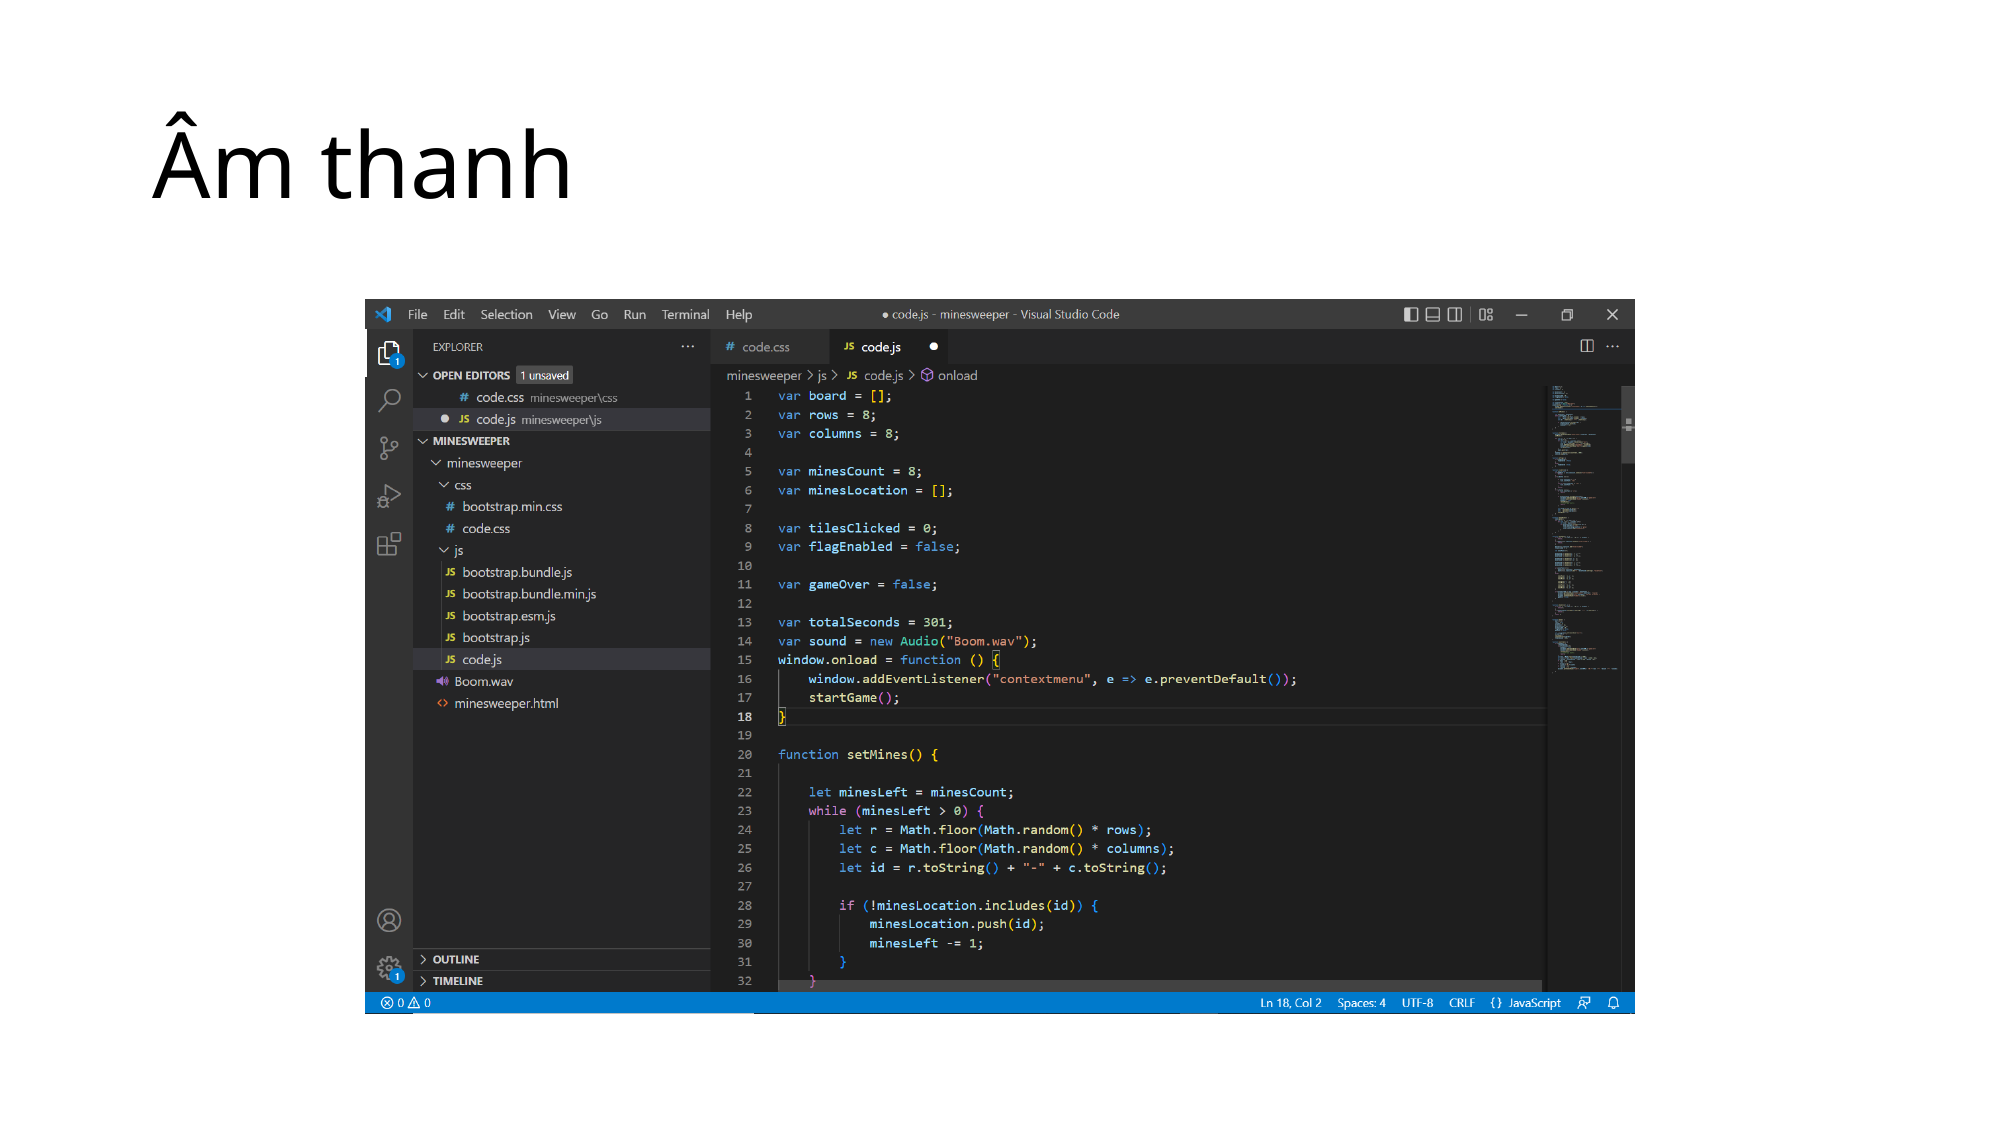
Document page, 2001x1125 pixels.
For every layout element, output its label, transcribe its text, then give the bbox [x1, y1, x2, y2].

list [365, 299, 1635, 1014]
title Âm thanh [137, 59, 1863, 278]
